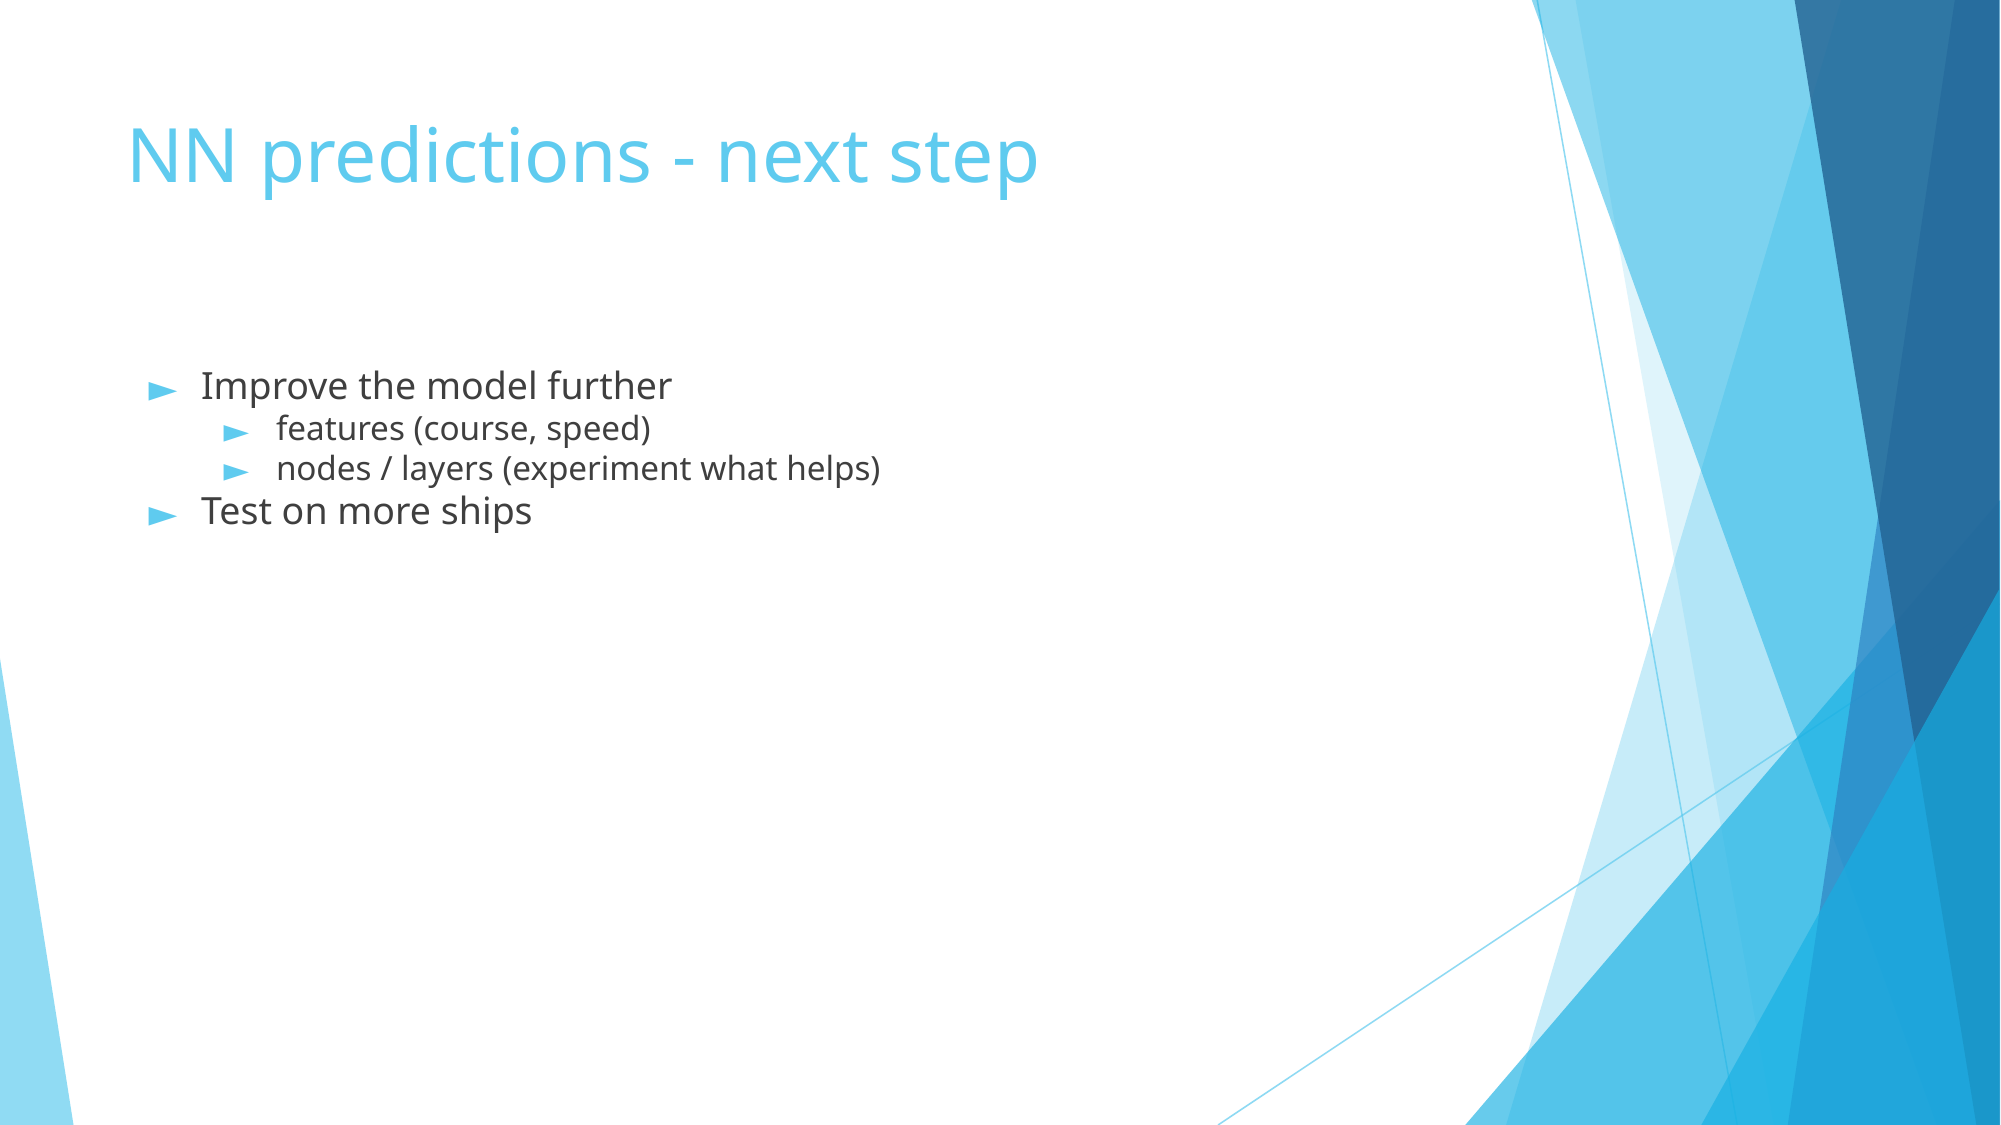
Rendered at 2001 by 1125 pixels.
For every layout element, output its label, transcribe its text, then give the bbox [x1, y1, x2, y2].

list Improve the model further features (course, speed) nodes / layers (experiment what helps) Test on more ships [111, 354, 1522, 992]
title NN predictions - next step [111, 99, 1522, 317]
